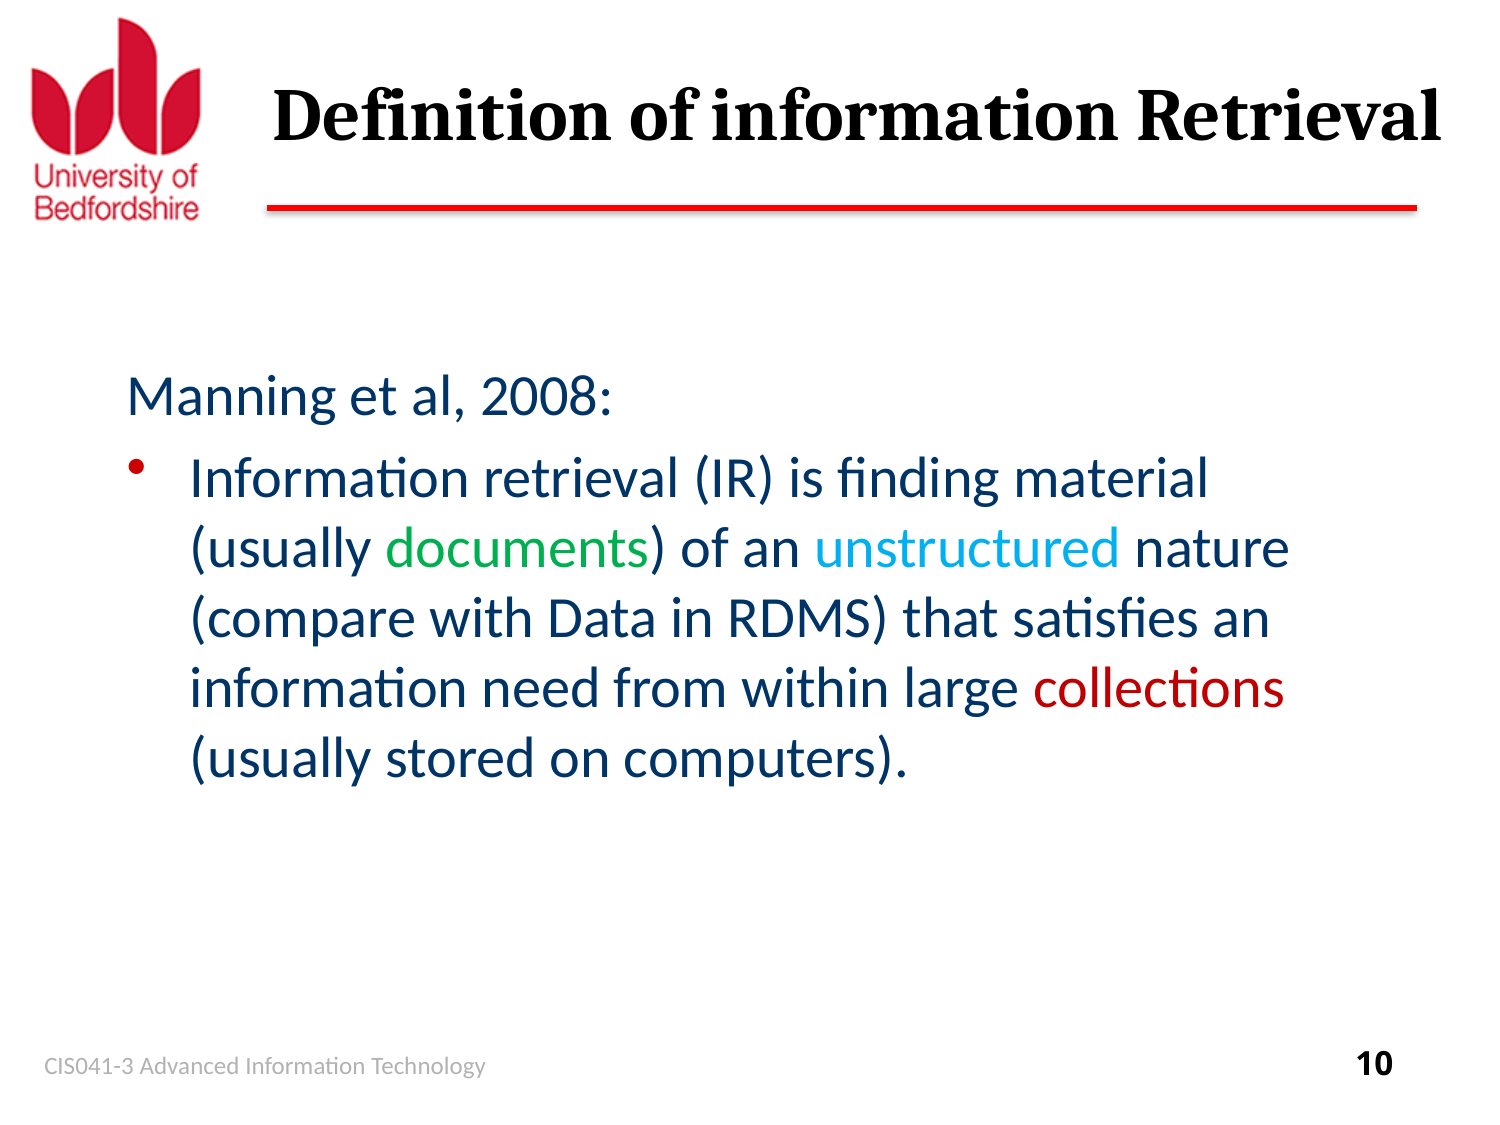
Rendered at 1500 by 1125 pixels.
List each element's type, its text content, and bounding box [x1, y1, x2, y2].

list Manning et al, 2008: Information retrieval (IR) is finding material (usually documents) of an unstructured nature (compare with Data in RDMS) that satisfies an information need from within large collections (usually stored on computers). [111, 349, 1389, 776]
picture [0, 0, 237, 236]
footer CIS041-3 Advanced Information Technology [29, 1035, 750, 1095]
title Definition of information Retrieval [134, 54, 1459, 168]
